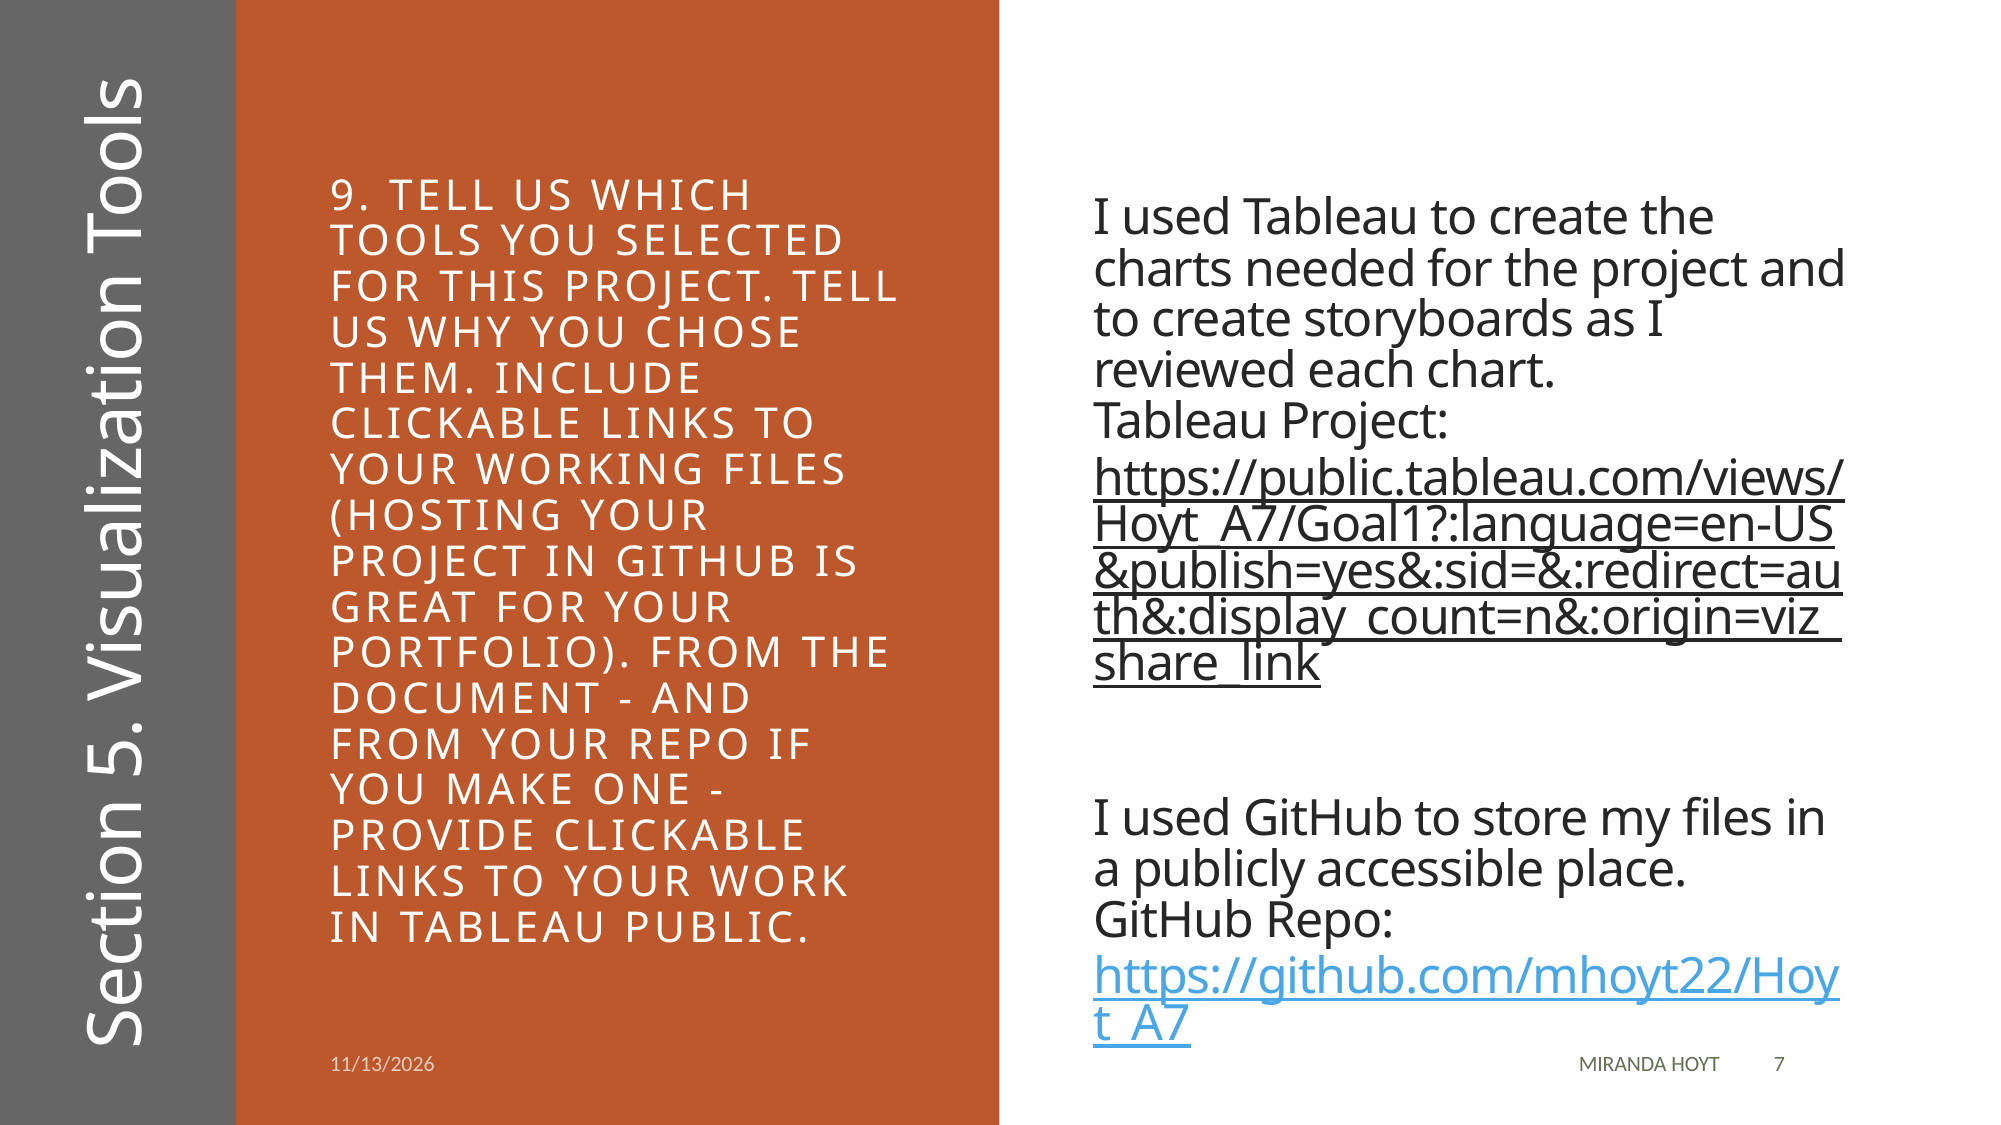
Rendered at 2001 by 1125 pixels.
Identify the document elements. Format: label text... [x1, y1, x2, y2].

slide_number 7 [1759, 1032, 1863, 1093]
title I used Tableau to create the charts needed for the project and to create storyboards as I reviewed each chart. Tableau Project: https://public.tableau.com/views/Hoyt_A7/Goal1?:language=en-US&publish=yes&:sid=&:redirect=auth&:display_count=n&:origin=viz_share_link I used GitHub to store my files in a publicly accessible place. GitHub Repo: https://github.com/mhoyt22/Hoyt_A7 [1078, 162, 1868, 963]
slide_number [314, 1036, 728, 1090]
footer Miranda Hoyt [1064, 1036, 1735, 1089]
text_box [260, 0, 1001, 710]
text_box [1001, 0, 2000, 1125]
list 9. Tell us which tools you selected for this project. Tell us why you chose them. Include clickable links to your working files (hosting your project in GitHub is great for your portfolio). From the document - and from your repo if you make one - provide clickable links to your work in Tableau Public. [314, 723, 923, 963]
text_box Section 5. Visualization Tools [0, 0, 260, 1125]
list 9. Tell us which tools you selected for this project. Tell us why you chose them. Include clickable links to your working files (hosting your project in GitHub is great for your portfolio). From the document - and from your repo if you make one - provide clickable links to your work in Tableau Public. [314, 162, 923, 710]
text_box [260, 723, 1001, 1125]
